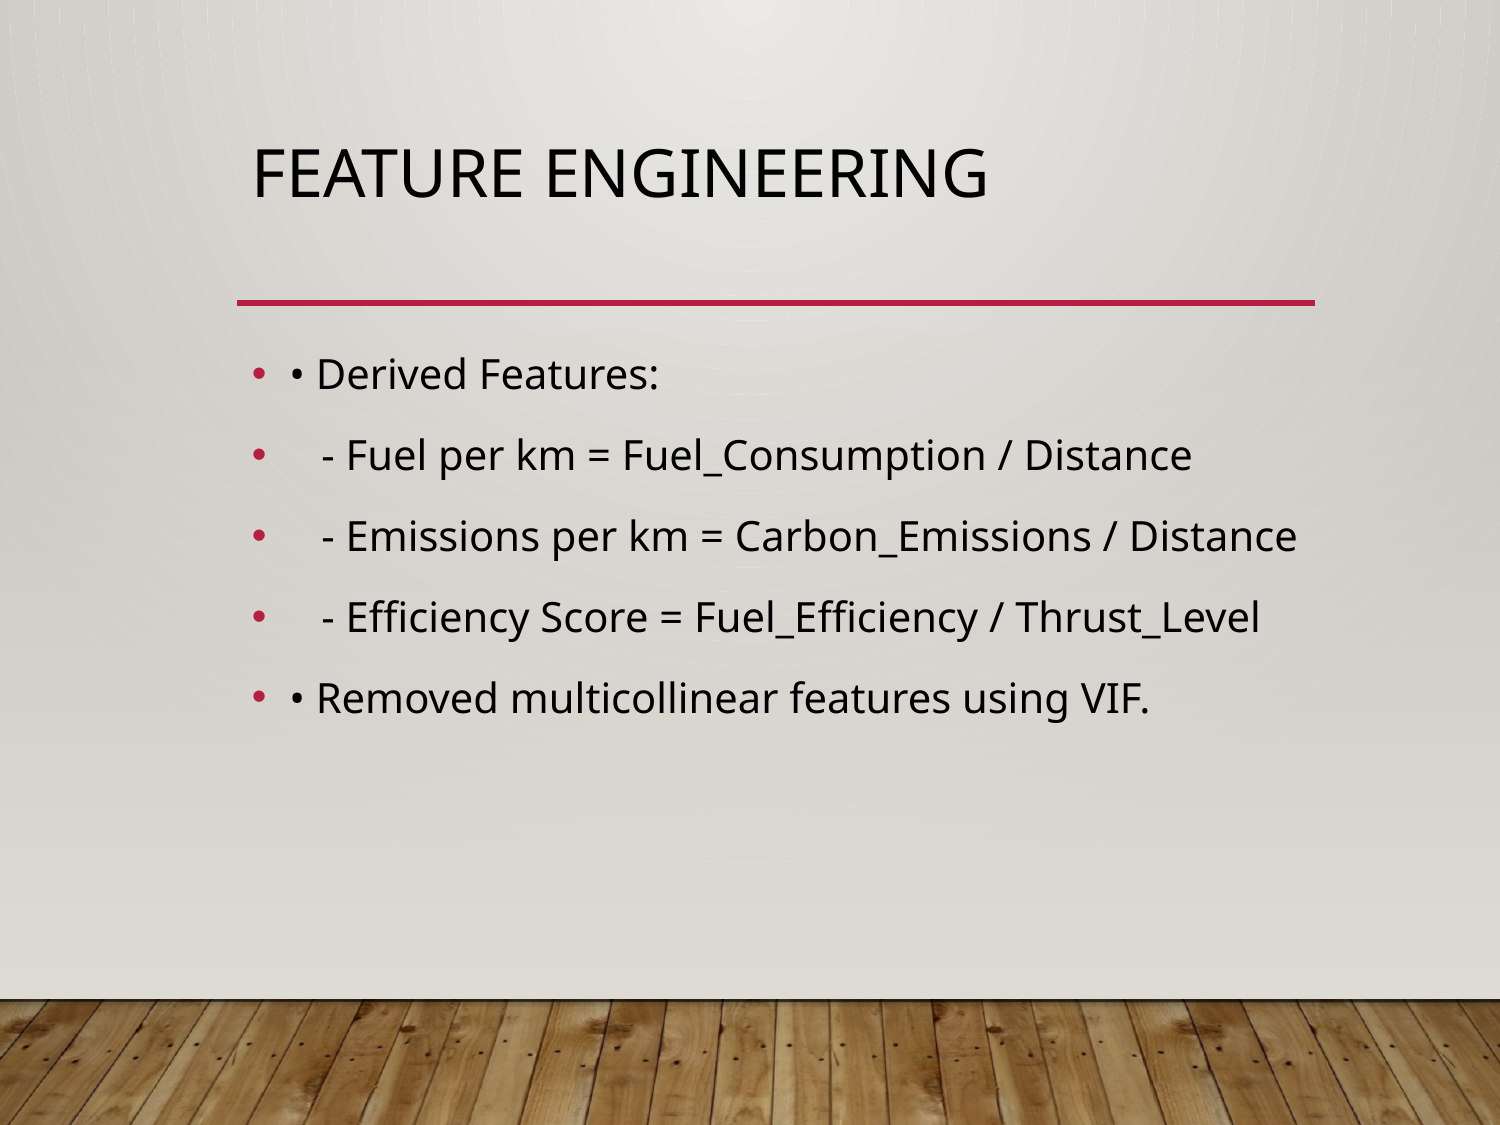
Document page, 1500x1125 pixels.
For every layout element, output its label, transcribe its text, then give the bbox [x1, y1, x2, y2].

title Feature Engineering [236, 131, 1315, 305]
list • Derived Features: - Fuel per km = Fuel_Consumption / Distance - Emissions per km = Carbon_Emissions / Distance - Efficiency Score = Fuel_Efficiency / Thrust_Level • Removed multicollinear features using VIF. [236, 330, 1315, 897]
picture [0, 999, 1500, 1125]
